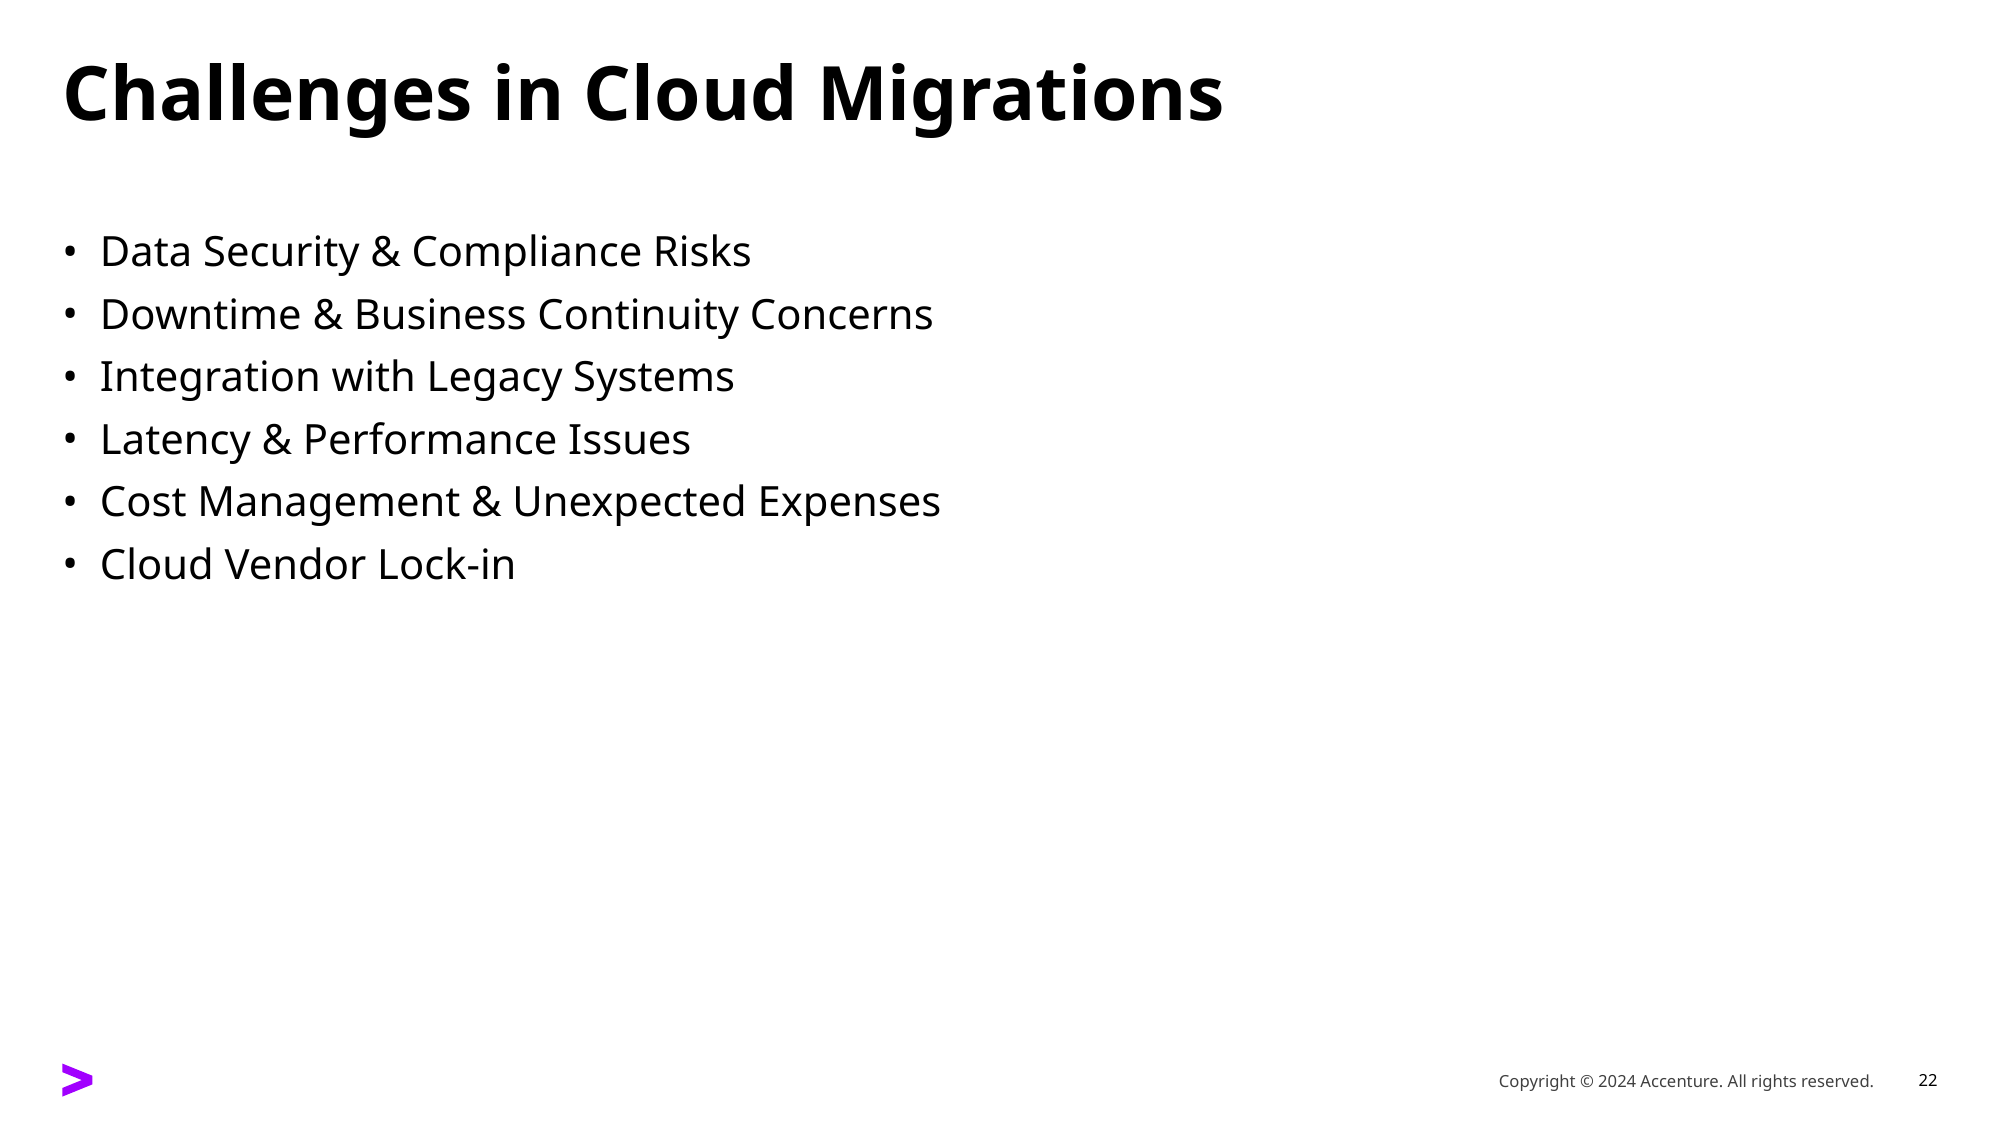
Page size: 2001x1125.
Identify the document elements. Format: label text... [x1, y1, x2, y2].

slide_number 22 [1883, 1064, 1938, 1098]
list Data Security & Compliance Risks Downtime & Business Continuity Concerns Integration with Legacy Systems Latency & Performance Issues Cost Management & Unexpected Expenses Cloud Vendor Lock-in [62, 224, 1938, 1036]
title Challenges in Cloud Migrations [62, 62, 1938, 224]
